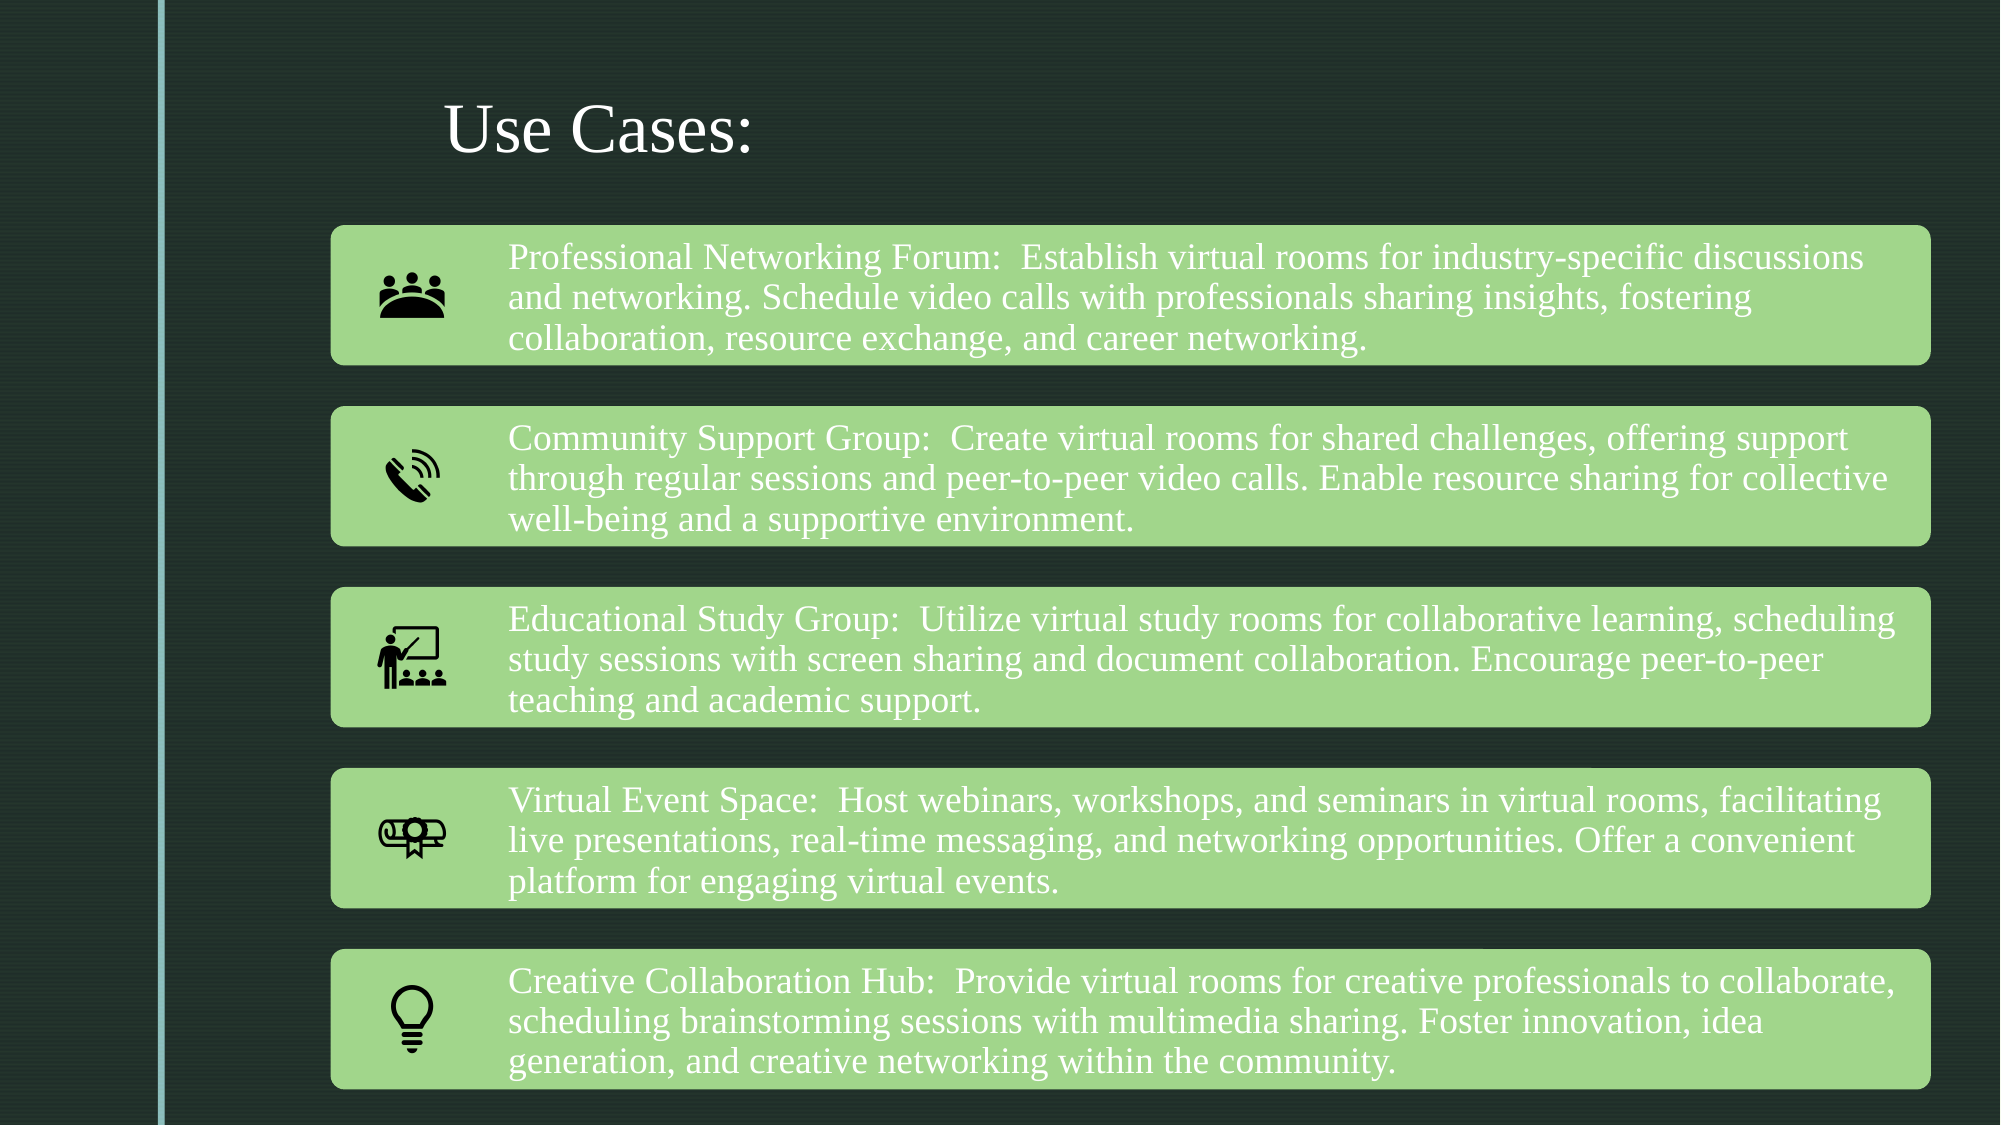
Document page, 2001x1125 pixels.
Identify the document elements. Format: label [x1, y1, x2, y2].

text_box [330, 223, 1932, 1096]
picture [0, 0, 2001, 1125]
